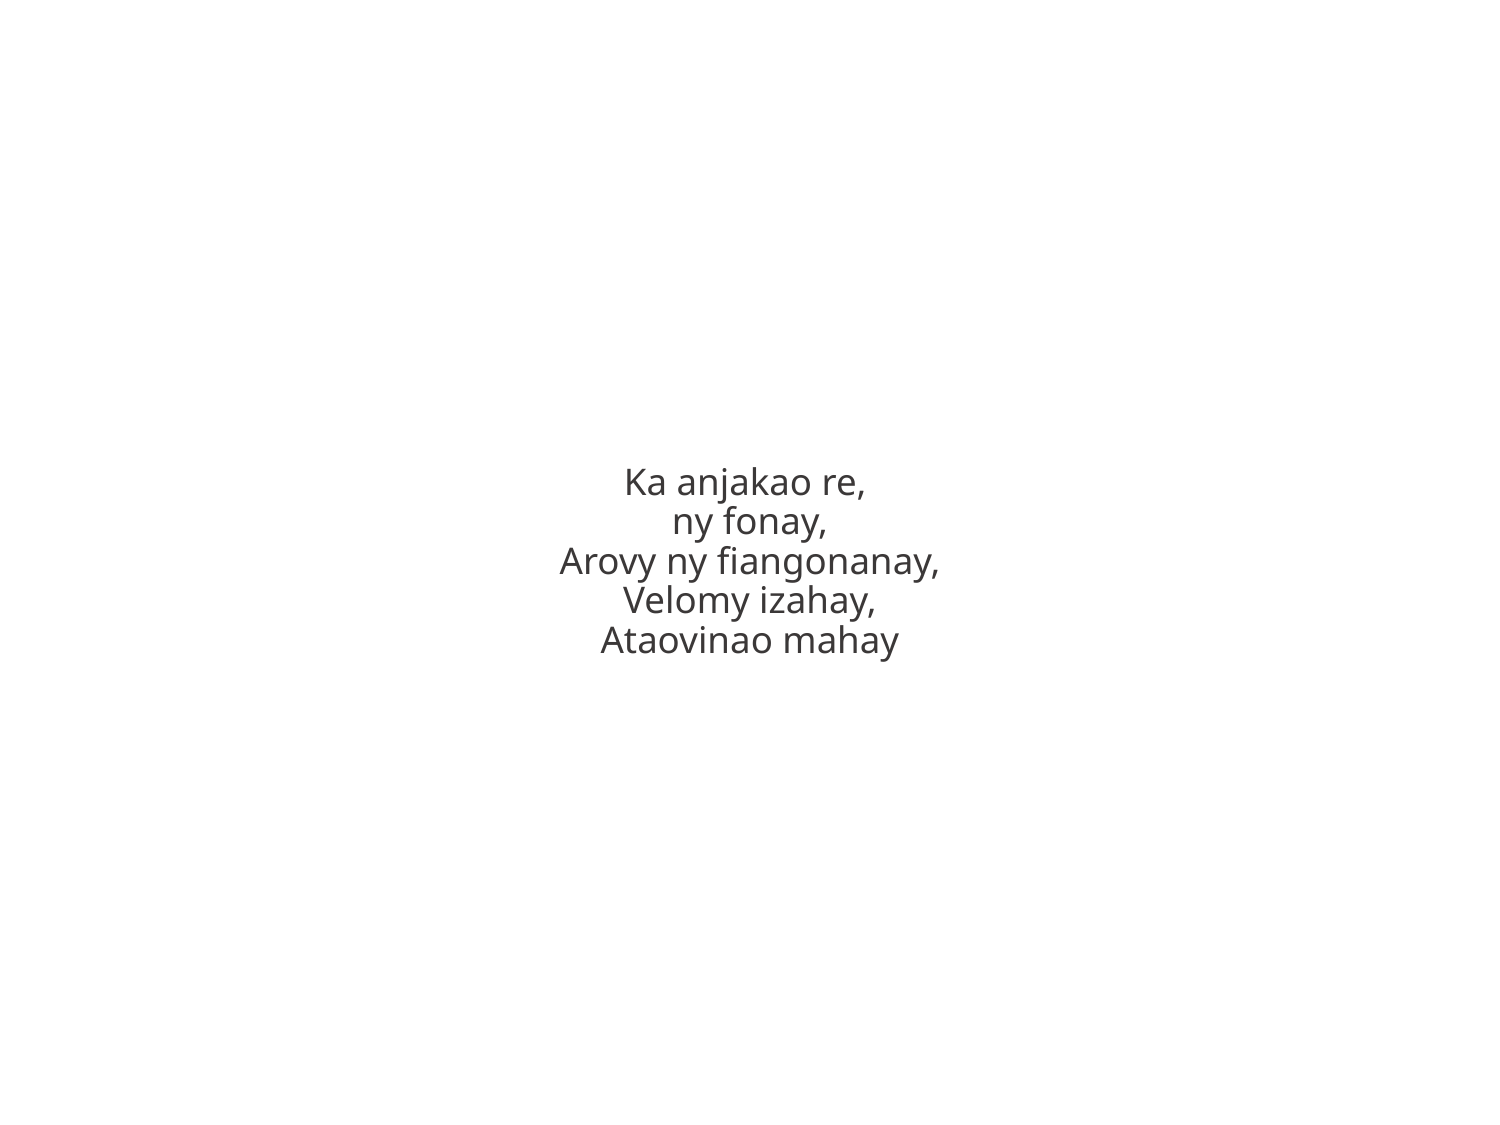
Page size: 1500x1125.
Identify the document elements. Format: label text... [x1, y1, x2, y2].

title Ka anjakao re, ny fonay, Arovy ny fiangonanay, Velomy izahay, Ataovinao mahay [51, 453, 1449, 672]
